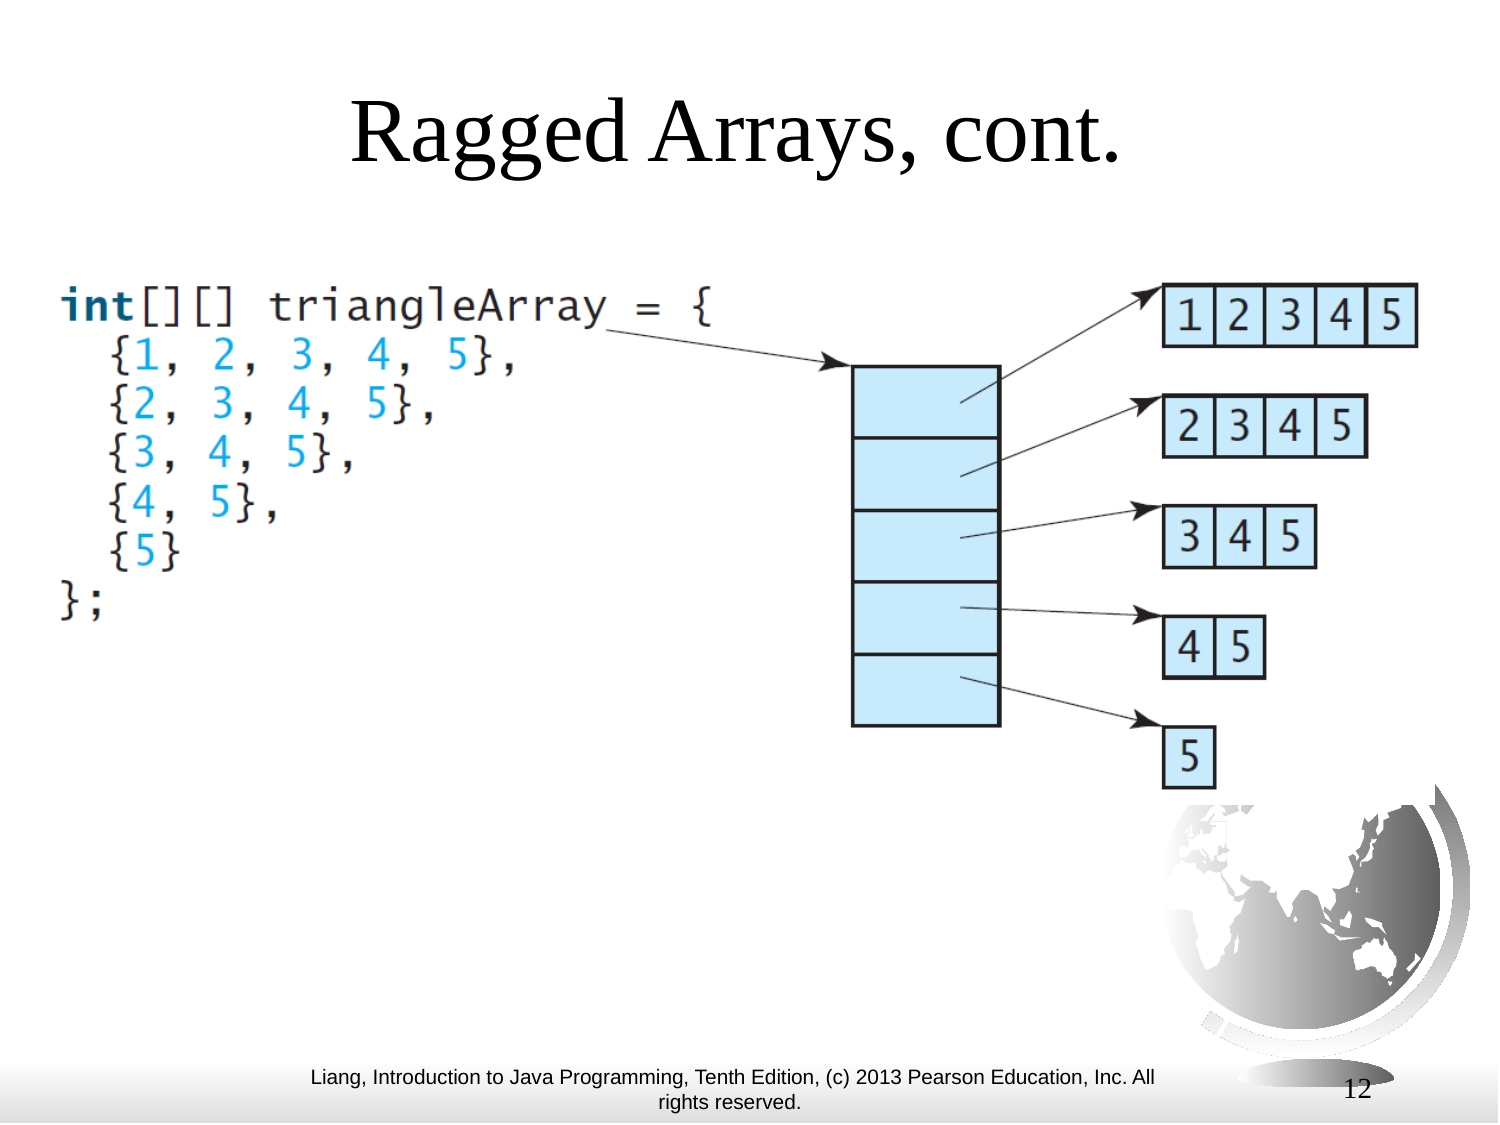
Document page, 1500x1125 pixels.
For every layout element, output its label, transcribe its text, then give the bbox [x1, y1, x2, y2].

picture [44, 253, 1435, 805]
title Ragged Arrays, cont. [99, 62, 1375, 188]
slide_number 12 [1074, 1049, 1388, 1125]
